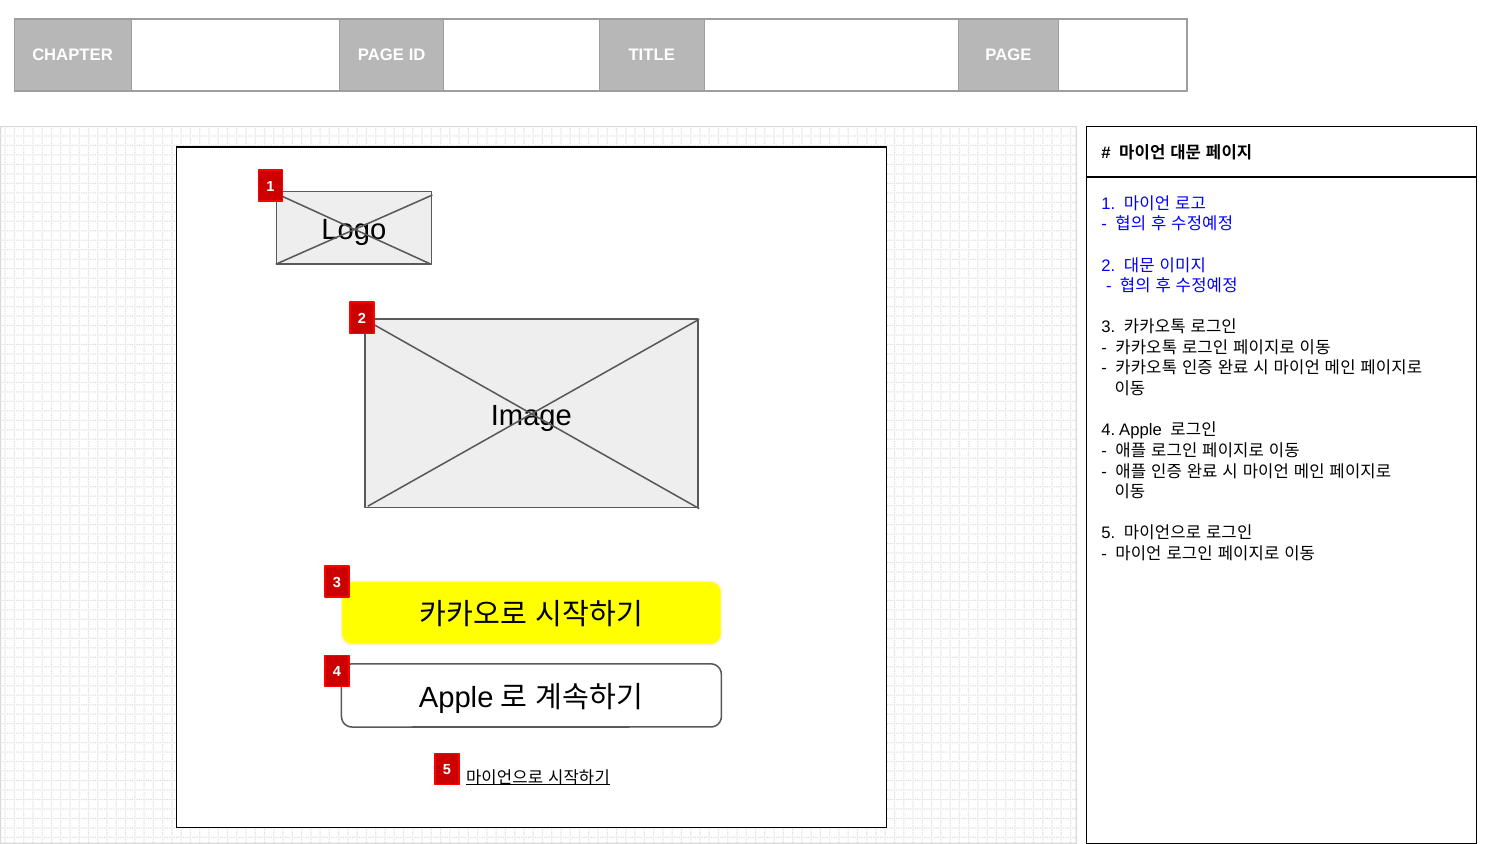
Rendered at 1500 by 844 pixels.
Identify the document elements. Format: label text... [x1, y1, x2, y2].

table_cell 1. 마이언 로고 - 협의 후 수정예정 2. 대문 이미지 - 협의 후 수정예정 3. 카카오톡 로그인 - 카카오톡 로그인 페이지로 이동 - 카카오톡 인증 완료 시 마이언 메인 페이지로 이동 4. Apple 로그인 - 애플 로그인 페이지로 이동 - 애플 인증 완료 시 마이언 메인 페이지로 이동 5. 마이언으로 로그인 - 마이언 로그인 페이지로 이동 [1087, 178, 1476, 843]
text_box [275, 194, 433, 265]
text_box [364, 318, 700, 509]
table_header # 마이언 대문 페이지 [1087, 127, 1476, 176]
picture [0, 126, 1077, 844]
